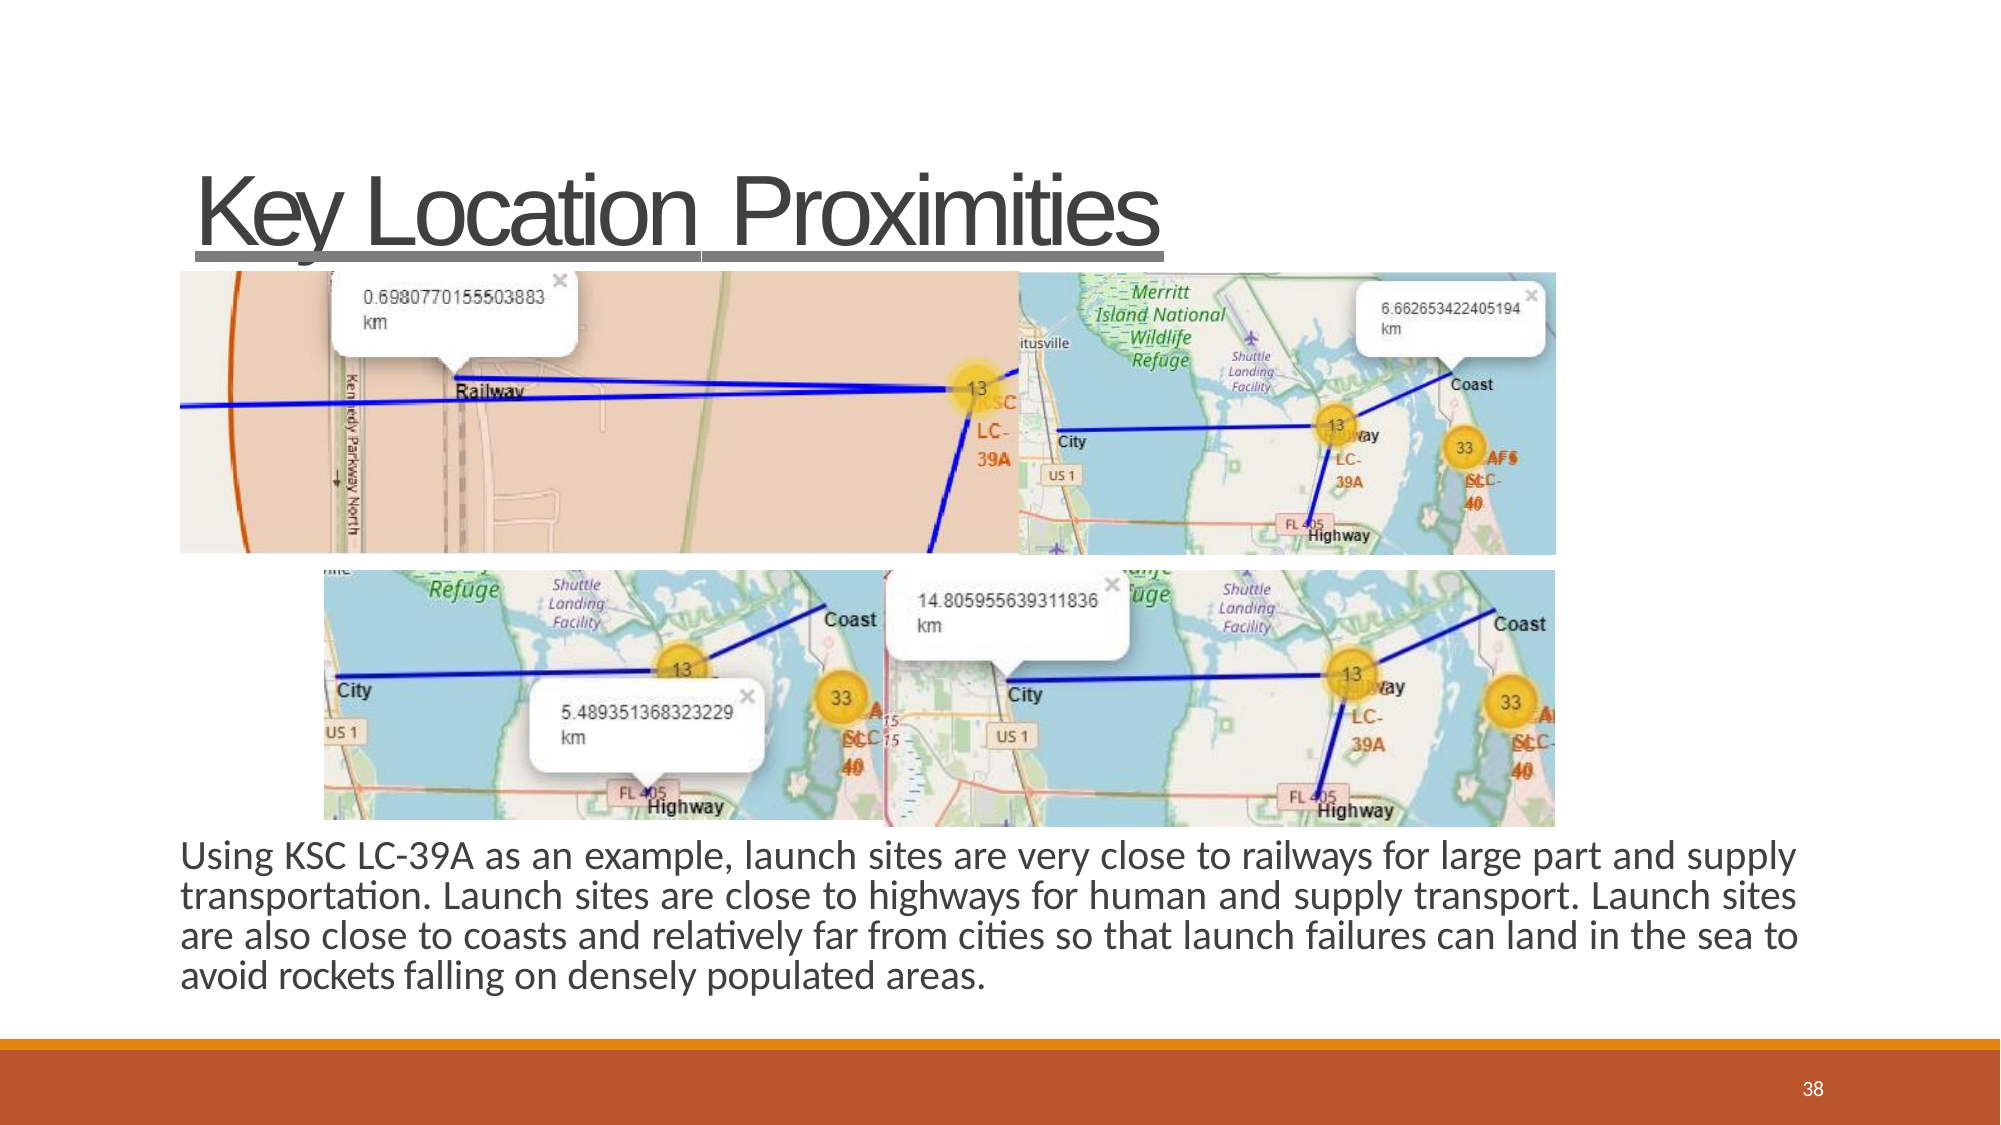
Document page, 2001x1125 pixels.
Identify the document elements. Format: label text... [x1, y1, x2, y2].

text_box [179, 271, 1557, 555]
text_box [323, 570, 1556, 828]
title Key Location Proximities [167, 42, 1833, 386]
text_box Using KSC LC-39A as an example, launch sites are very close to railways for large part and supply transportation. Launch sites are close to highways for human and supply transport. Launch sites are also close to coasts and relatively far from cities so that launch failures can land in the sea to avoid rockets falling on densely populated areas. [177, 825, 1808, 998]
slide_number <number> [1795, 1077, 1831, 1125]
